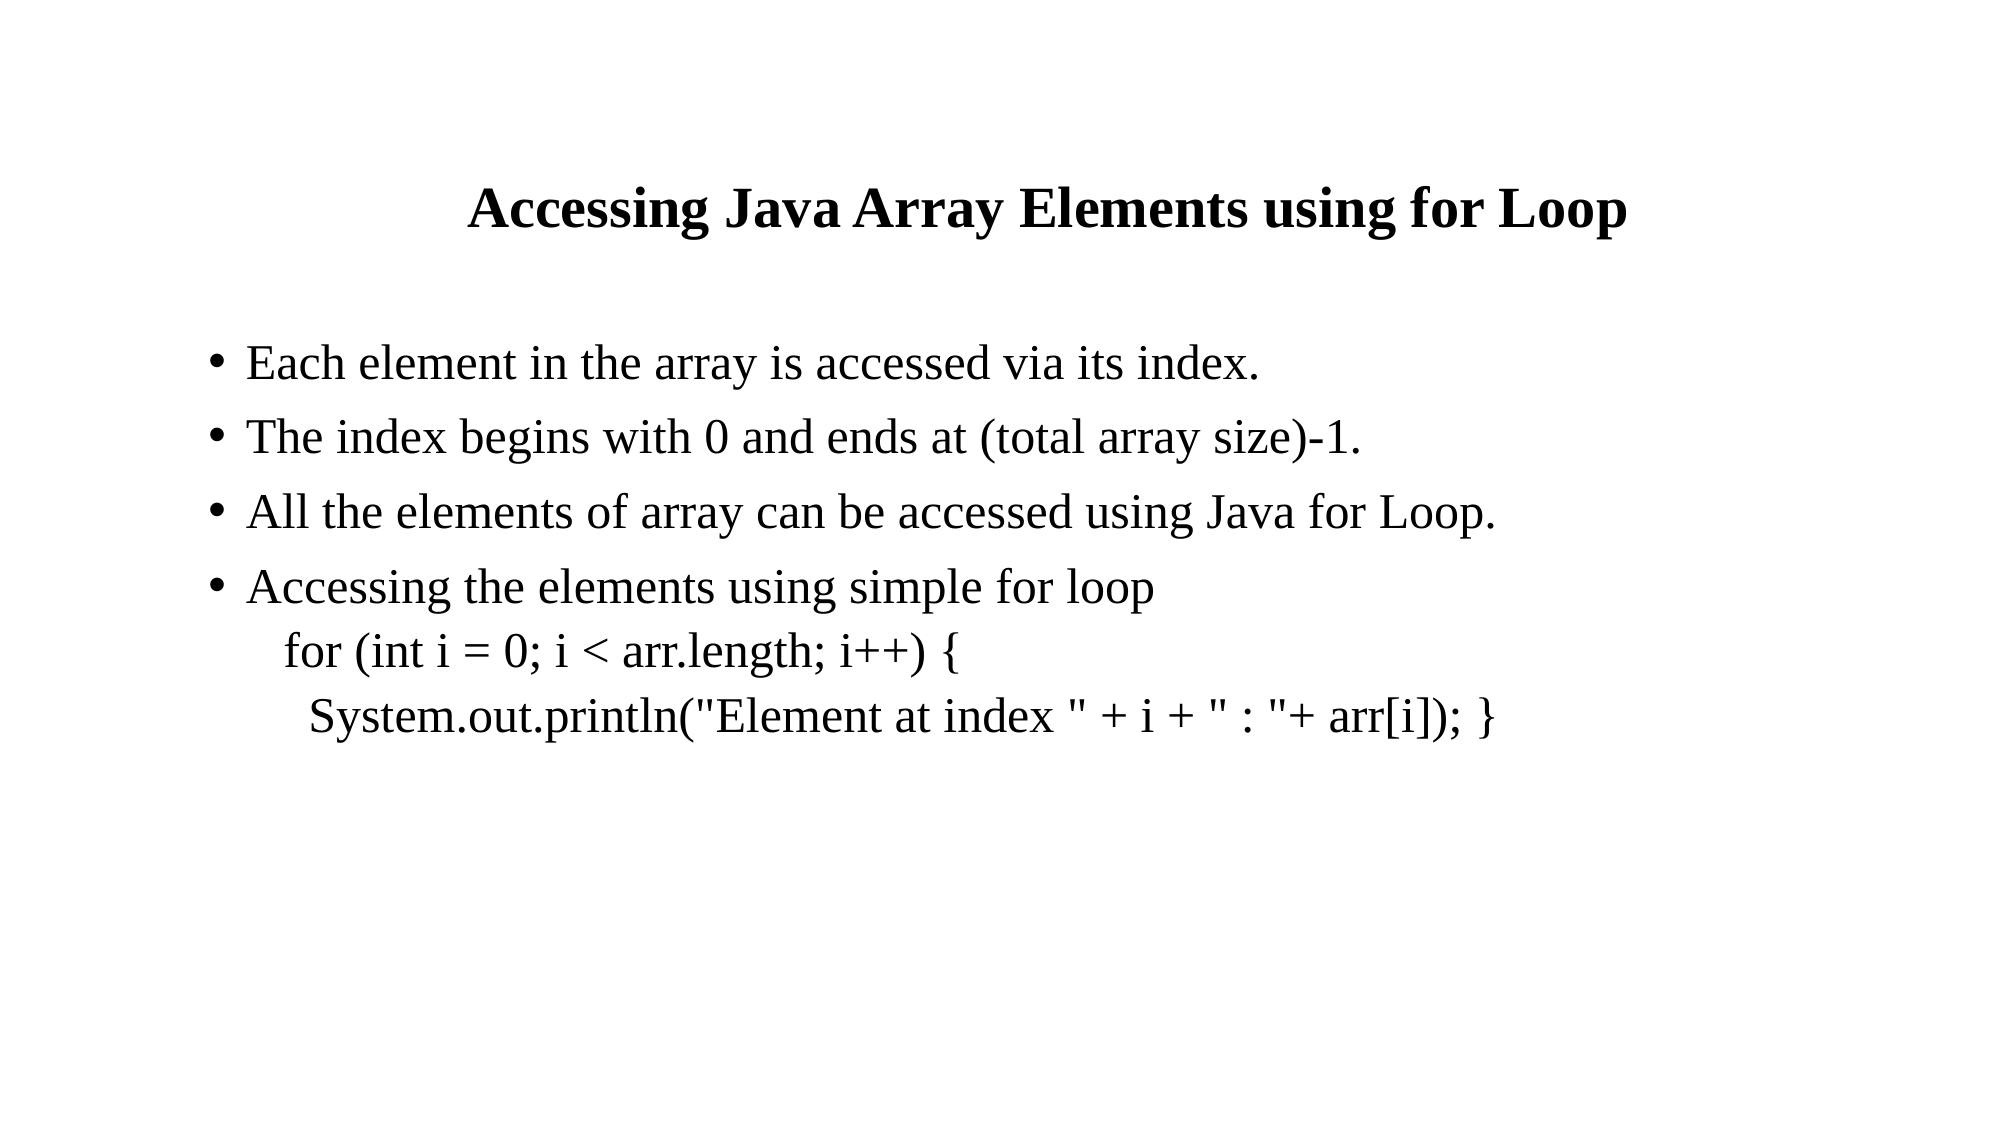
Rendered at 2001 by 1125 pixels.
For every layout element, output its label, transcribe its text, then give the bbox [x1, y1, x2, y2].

list Accessing Java Array Elements using for Loop Each element in the array is accessed via its index. The index begins with 0 and ends at (total array size)-1. All the elements of array can be accessed using Java for Loop. Accessing the elements using simple for loop for (int i = 0; i < arr.length; i++) { System.out.println("Element at index " + i + " : "+ arr[i]); } [193, 169, 1904, 1002]
